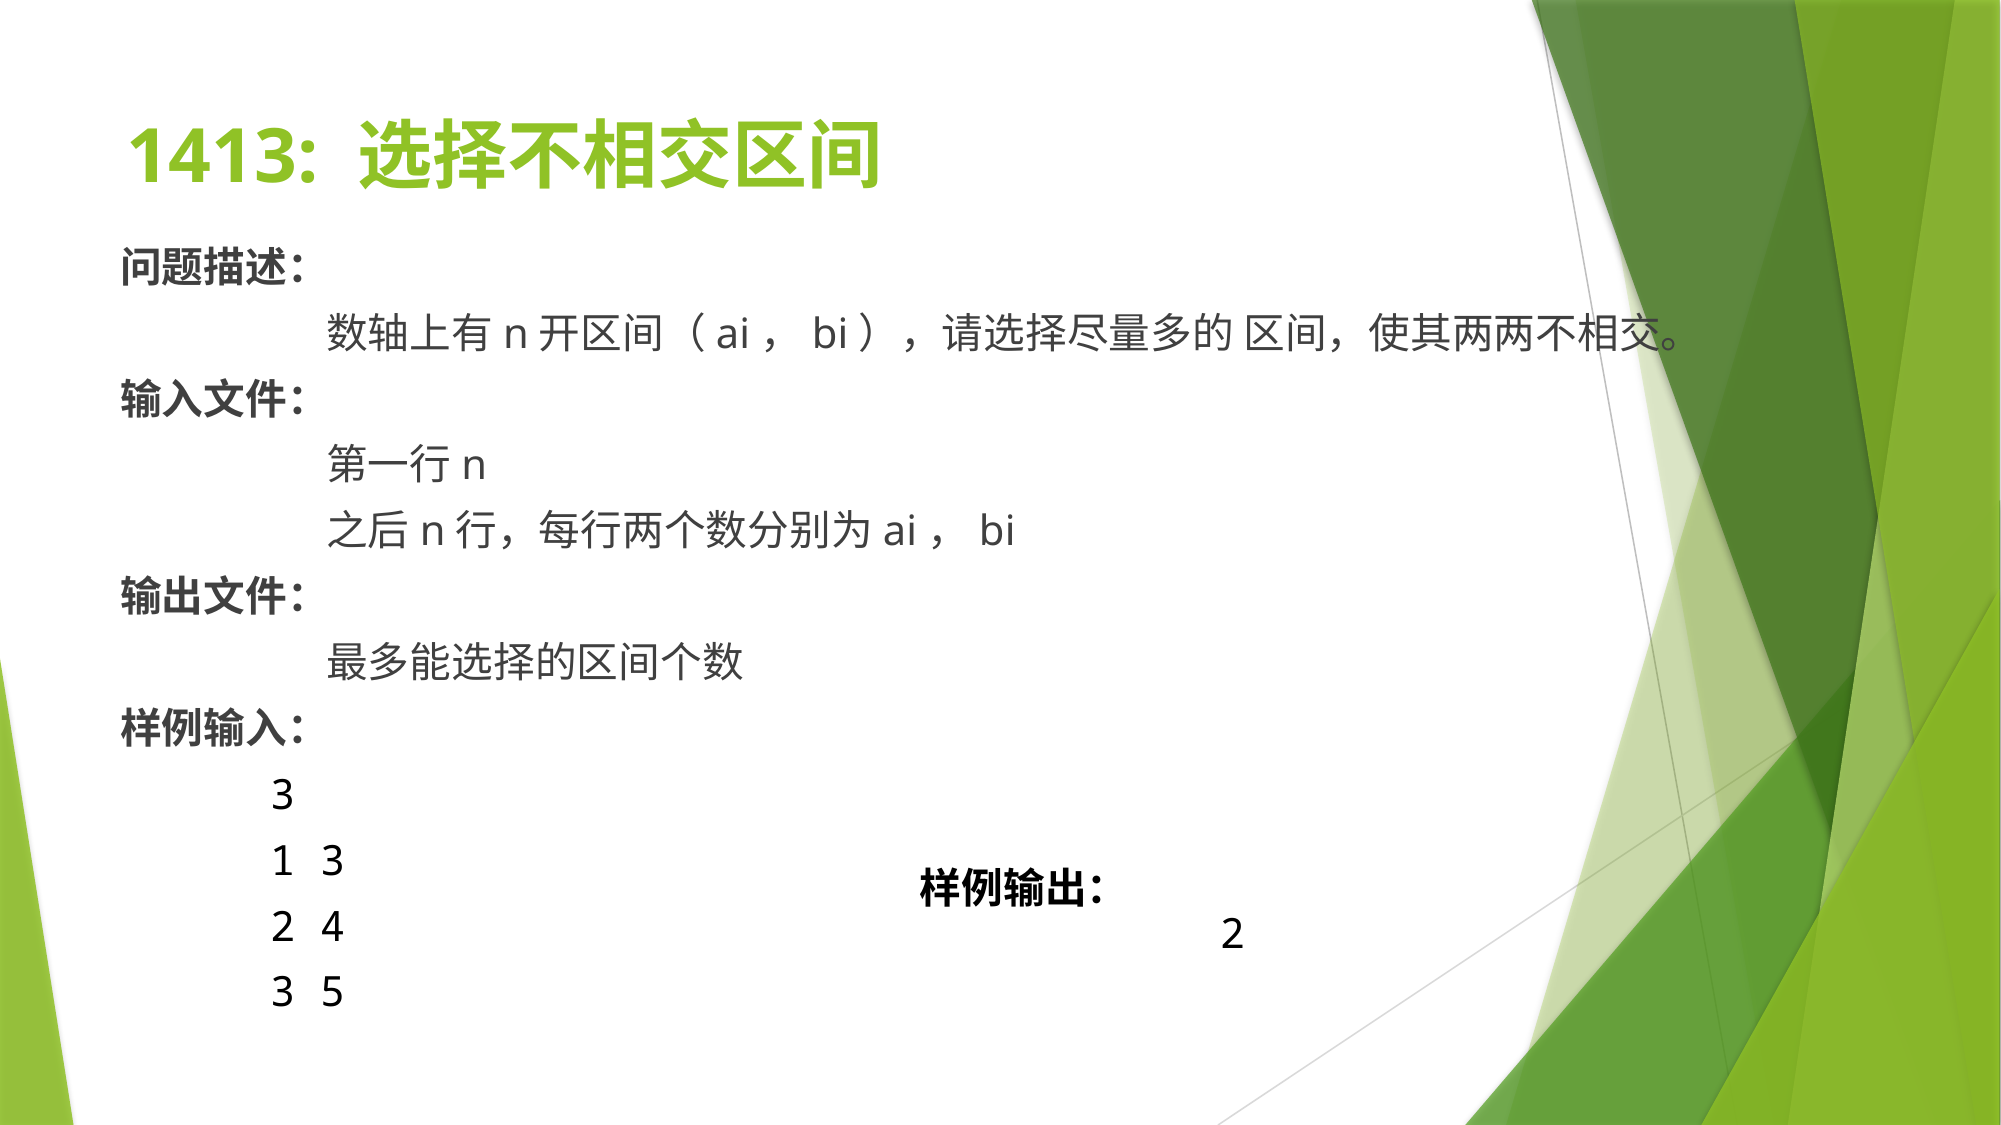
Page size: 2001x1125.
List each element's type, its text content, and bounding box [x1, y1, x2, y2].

title 1413: 选择不相交区间 [111, 99, 1522, 239]
list 问题描述： 数轴上有n开区间（ai，bi），请选择尽量多的 区间，使其两两不相交。 输入文件： 第一行n 之后n行，每行两个数分别为ai，bi 输出文件： 最多能选择的区间个数 样例输入： 3 1 3 2 4 3 5 [104, 239, 1905, 1125]
text_box 样例输出： 2 [904, 810, 1905, 965]
